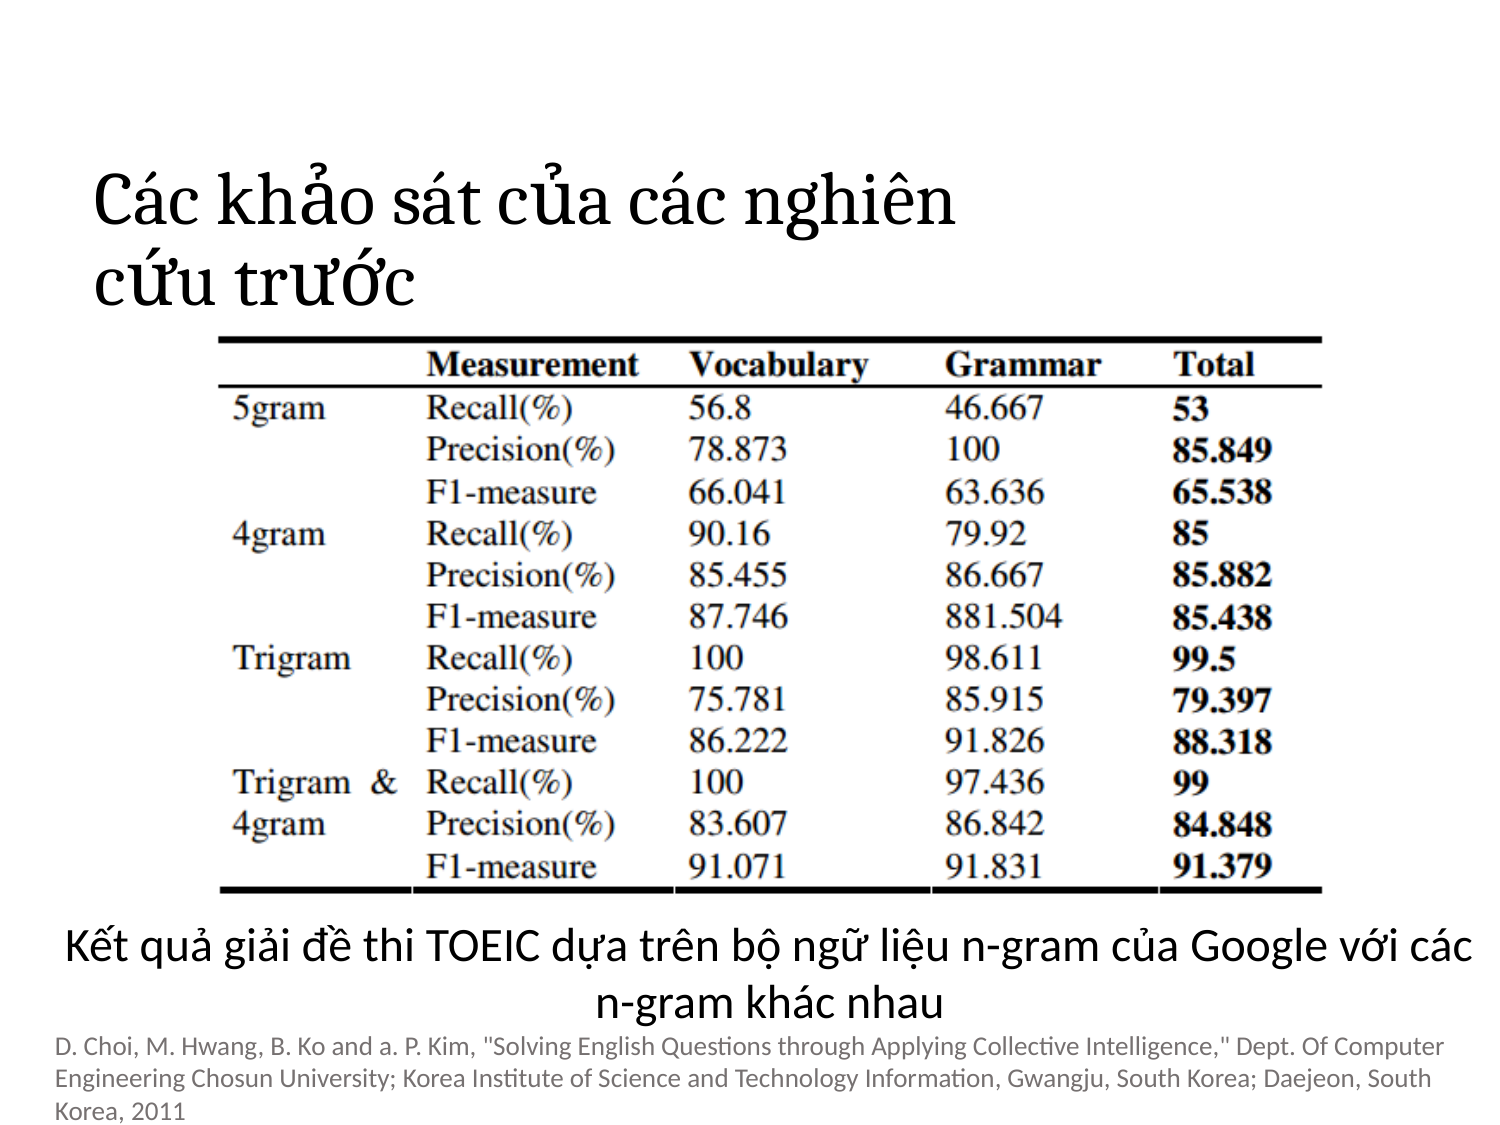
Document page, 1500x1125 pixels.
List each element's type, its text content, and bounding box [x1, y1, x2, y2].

text_box Kết quả giải đề thi TOEIC dựa trên bộ ngữ liệu n-gram của Google với các n-gram khác nhau D. Choi, M. Hwang, B. Ko and a. P. Kim, "Solving English Questions through Applying Collective Intelligence," Dept. Of Computer Engineering Chosun University; Korea Institute of Science and Technology Information, Gwangju, South Korea; Daejeon, South Korea, 2011 [40, 905, 1500, 1125]
picture [210, 328, 1331, 906]
title Các khảo sát của các nghiên cứu trước [79, 103, 1031, 379]
